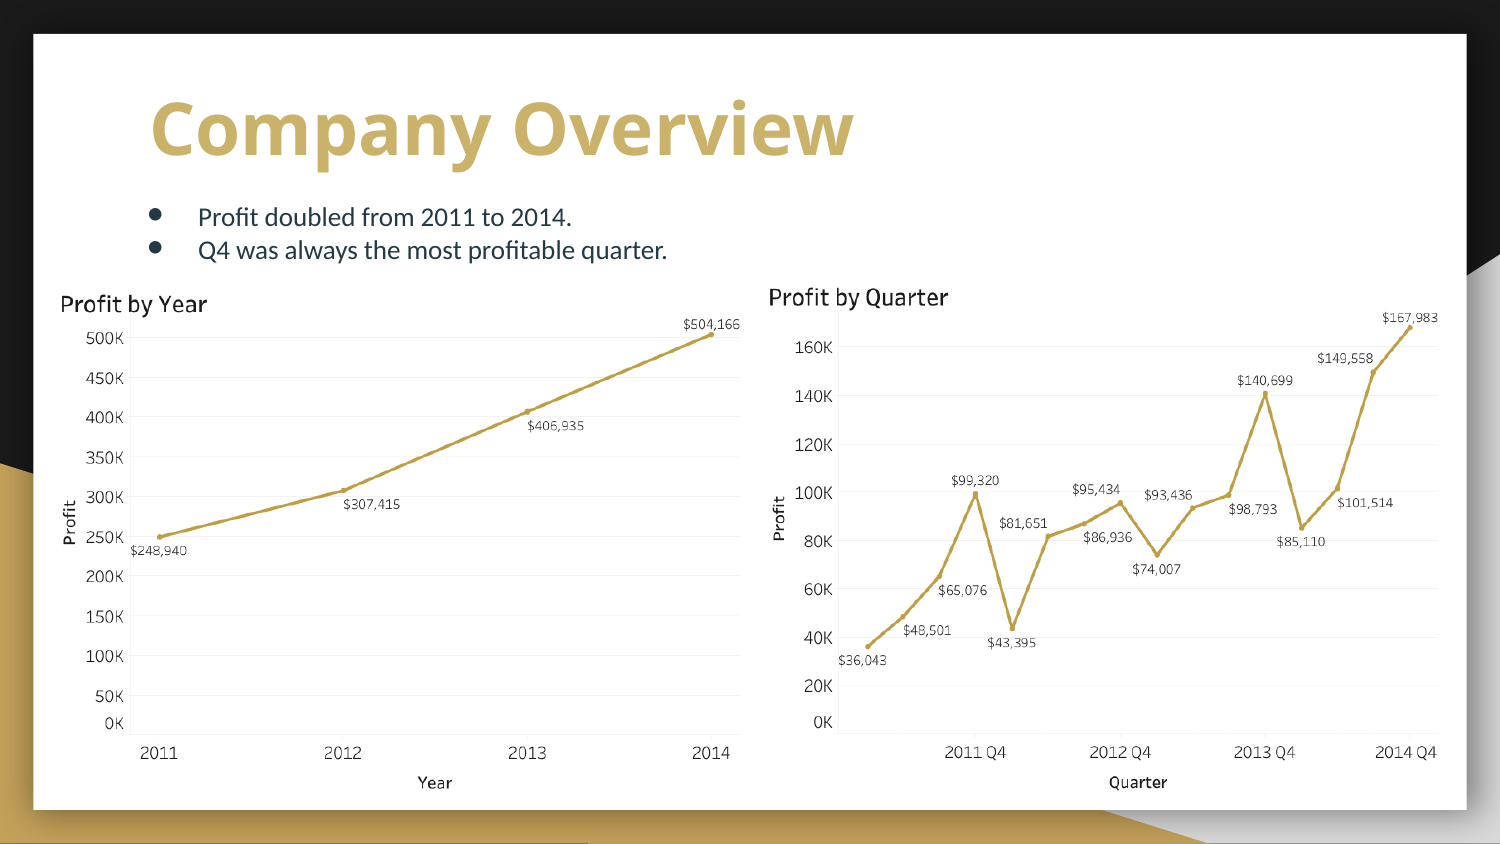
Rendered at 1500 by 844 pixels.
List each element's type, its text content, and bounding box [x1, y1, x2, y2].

picture [41, 275, 1447, 810]
text_box Profit doubled from 2011 to 2014. Q4 was always the most profitable quarter. [108, 184, 755, 277]
title Company Overview [134, 67, 1366, 224]
